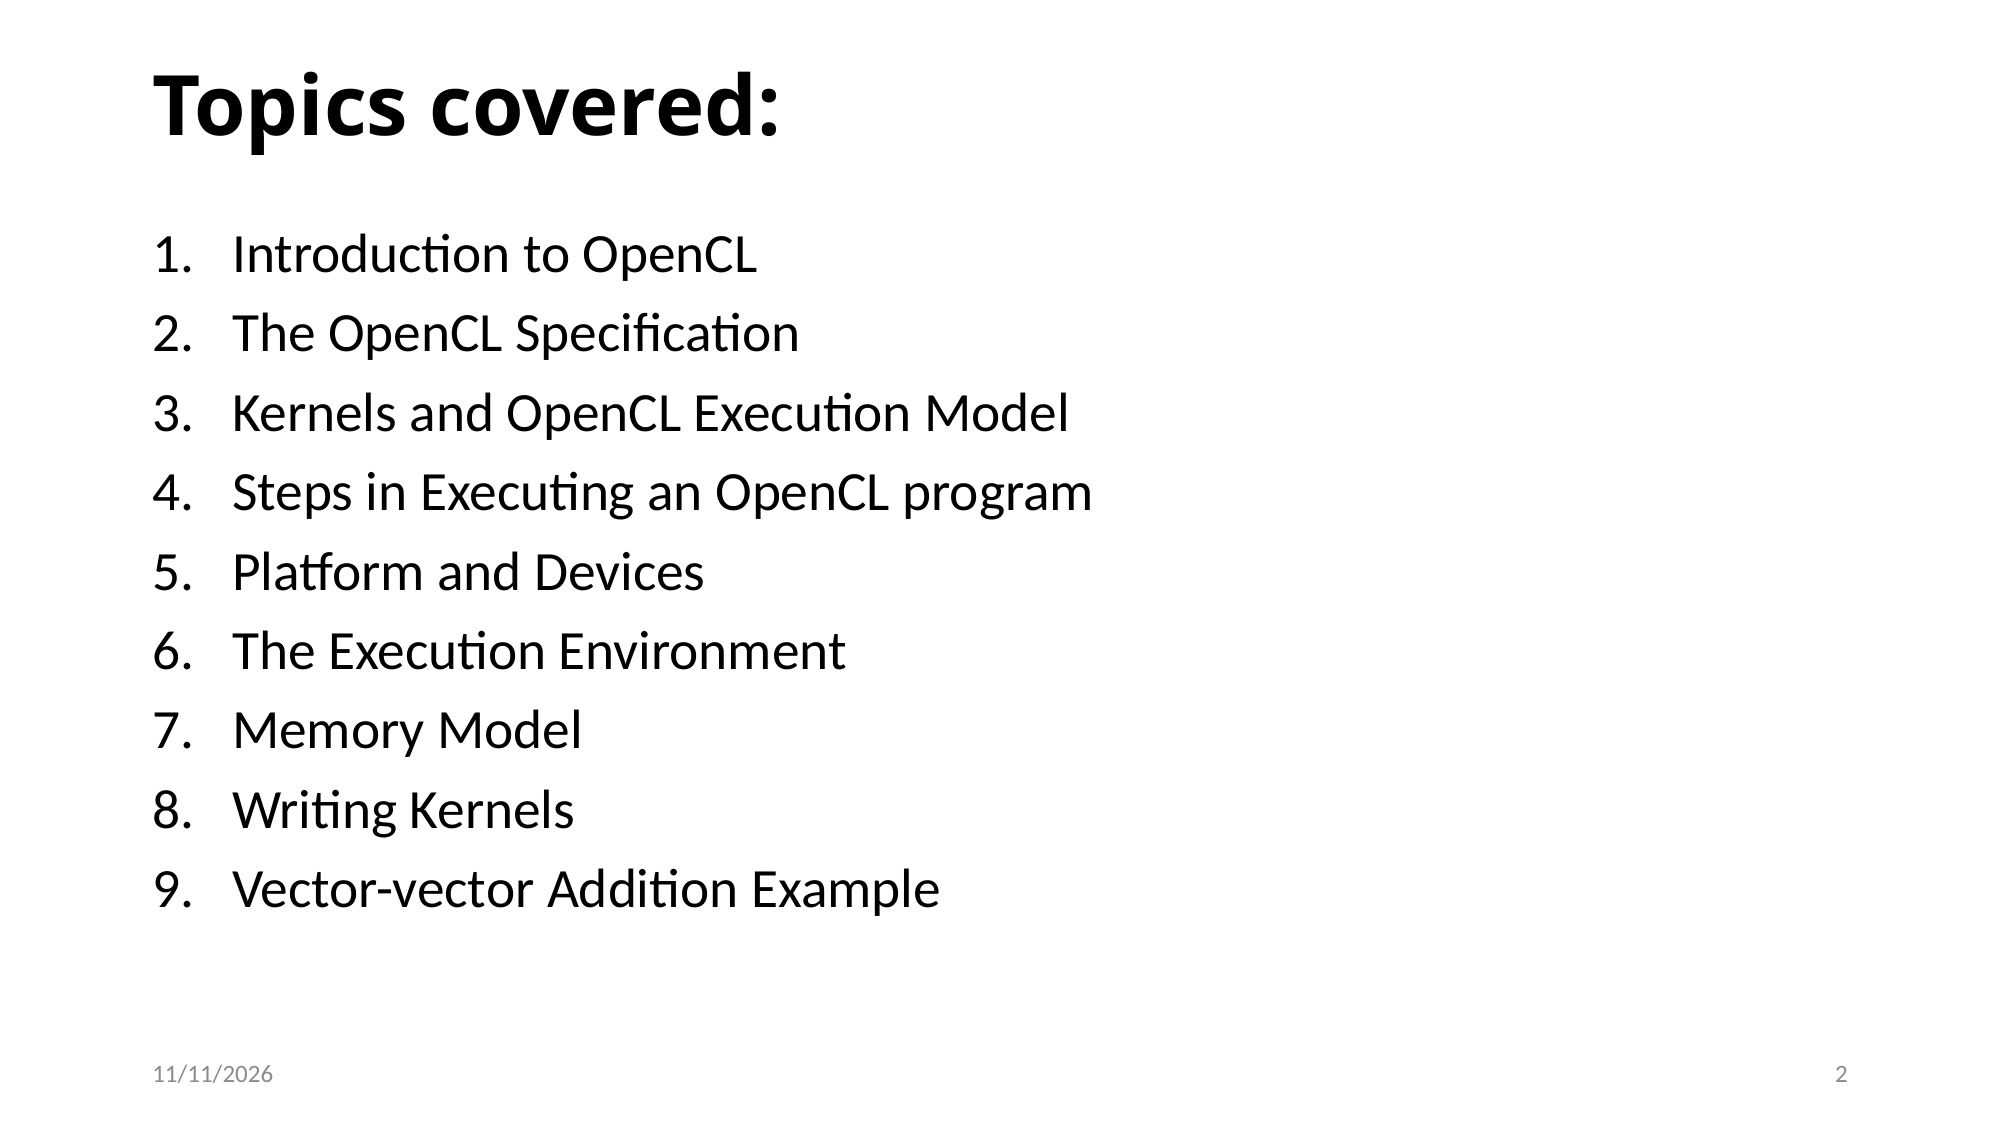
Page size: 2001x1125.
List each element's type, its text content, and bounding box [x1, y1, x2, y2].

text_box 2 [1412, 1042, 1863, 1103]
text_box Topics covered: [137, 0, 1863, 217]
text_box Introduction to OpenCL The OpenCL Specification Kernels and OpenCL Execution Model Steps in Executing an OpenCL program Platform and Devices The Execution Environment Memory Model Writing Kernels Vector-vector Addition Example [137, 217, 1863, 932]
text_box 17-02-2022 [137, 1042, 588, 1103]
